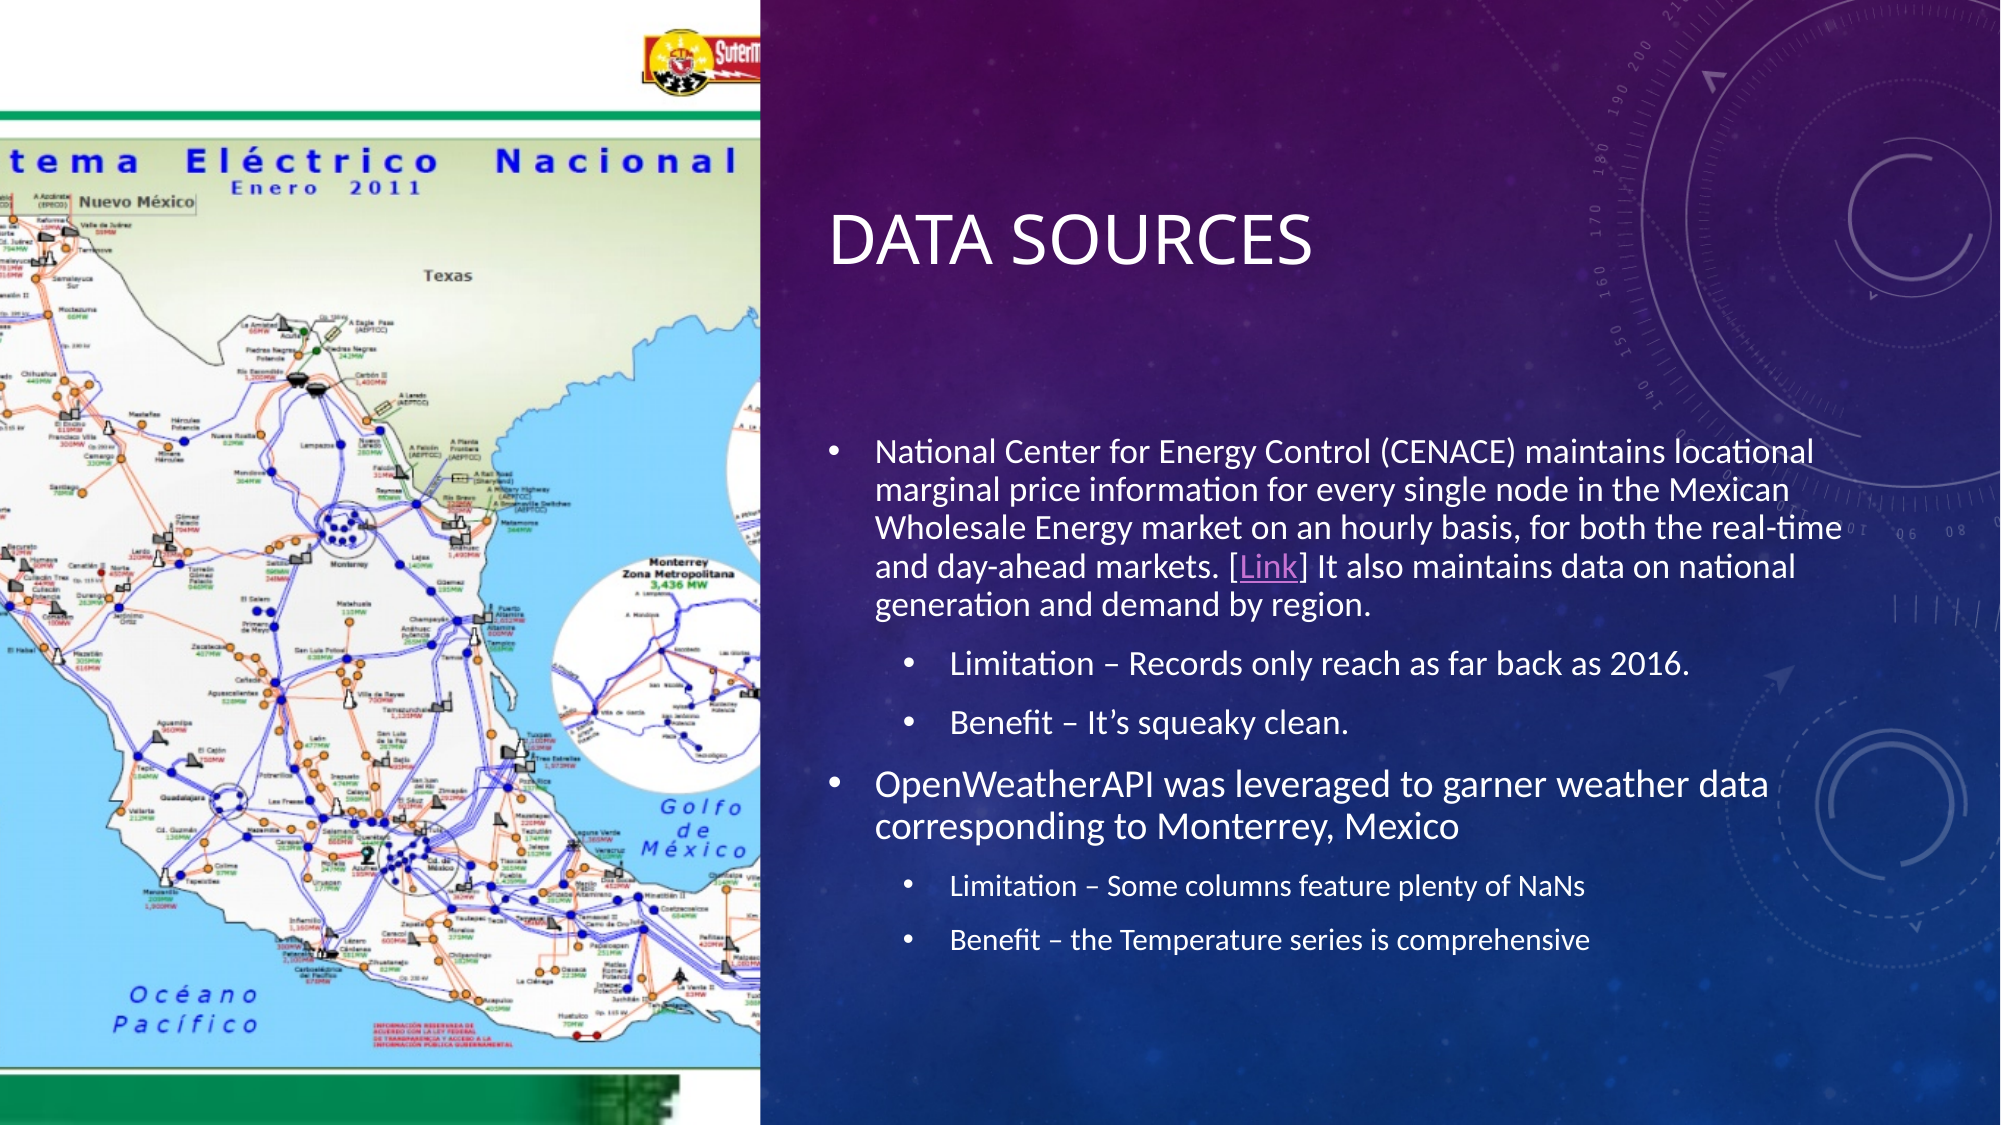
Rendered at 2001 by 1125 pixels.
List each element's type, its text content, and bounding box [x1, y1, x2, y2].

list National Center for Energy Control (CENACE) maintains locational marginal price information for every single node in the Mexican Wholesale Energy market on an hourly basis, for both the real-time and day-ahead markets. [Link] It also maintains data on national generation and demand by region. Limitation – Records only reach as far back as 2016. Benefit – It’s squeaky clean. OpenWeatherAPI was leveraged to garner weather data corresponding to Monterrey, Mexico Limitation – Some columns feature plenty of NaNs Benefit – the Temperature series is comprehensive [812, 369, 1895, 1021]
picture [0, 0, 2001, 1125]
title DATA SOURCES [812, 104, 1895, 369]
